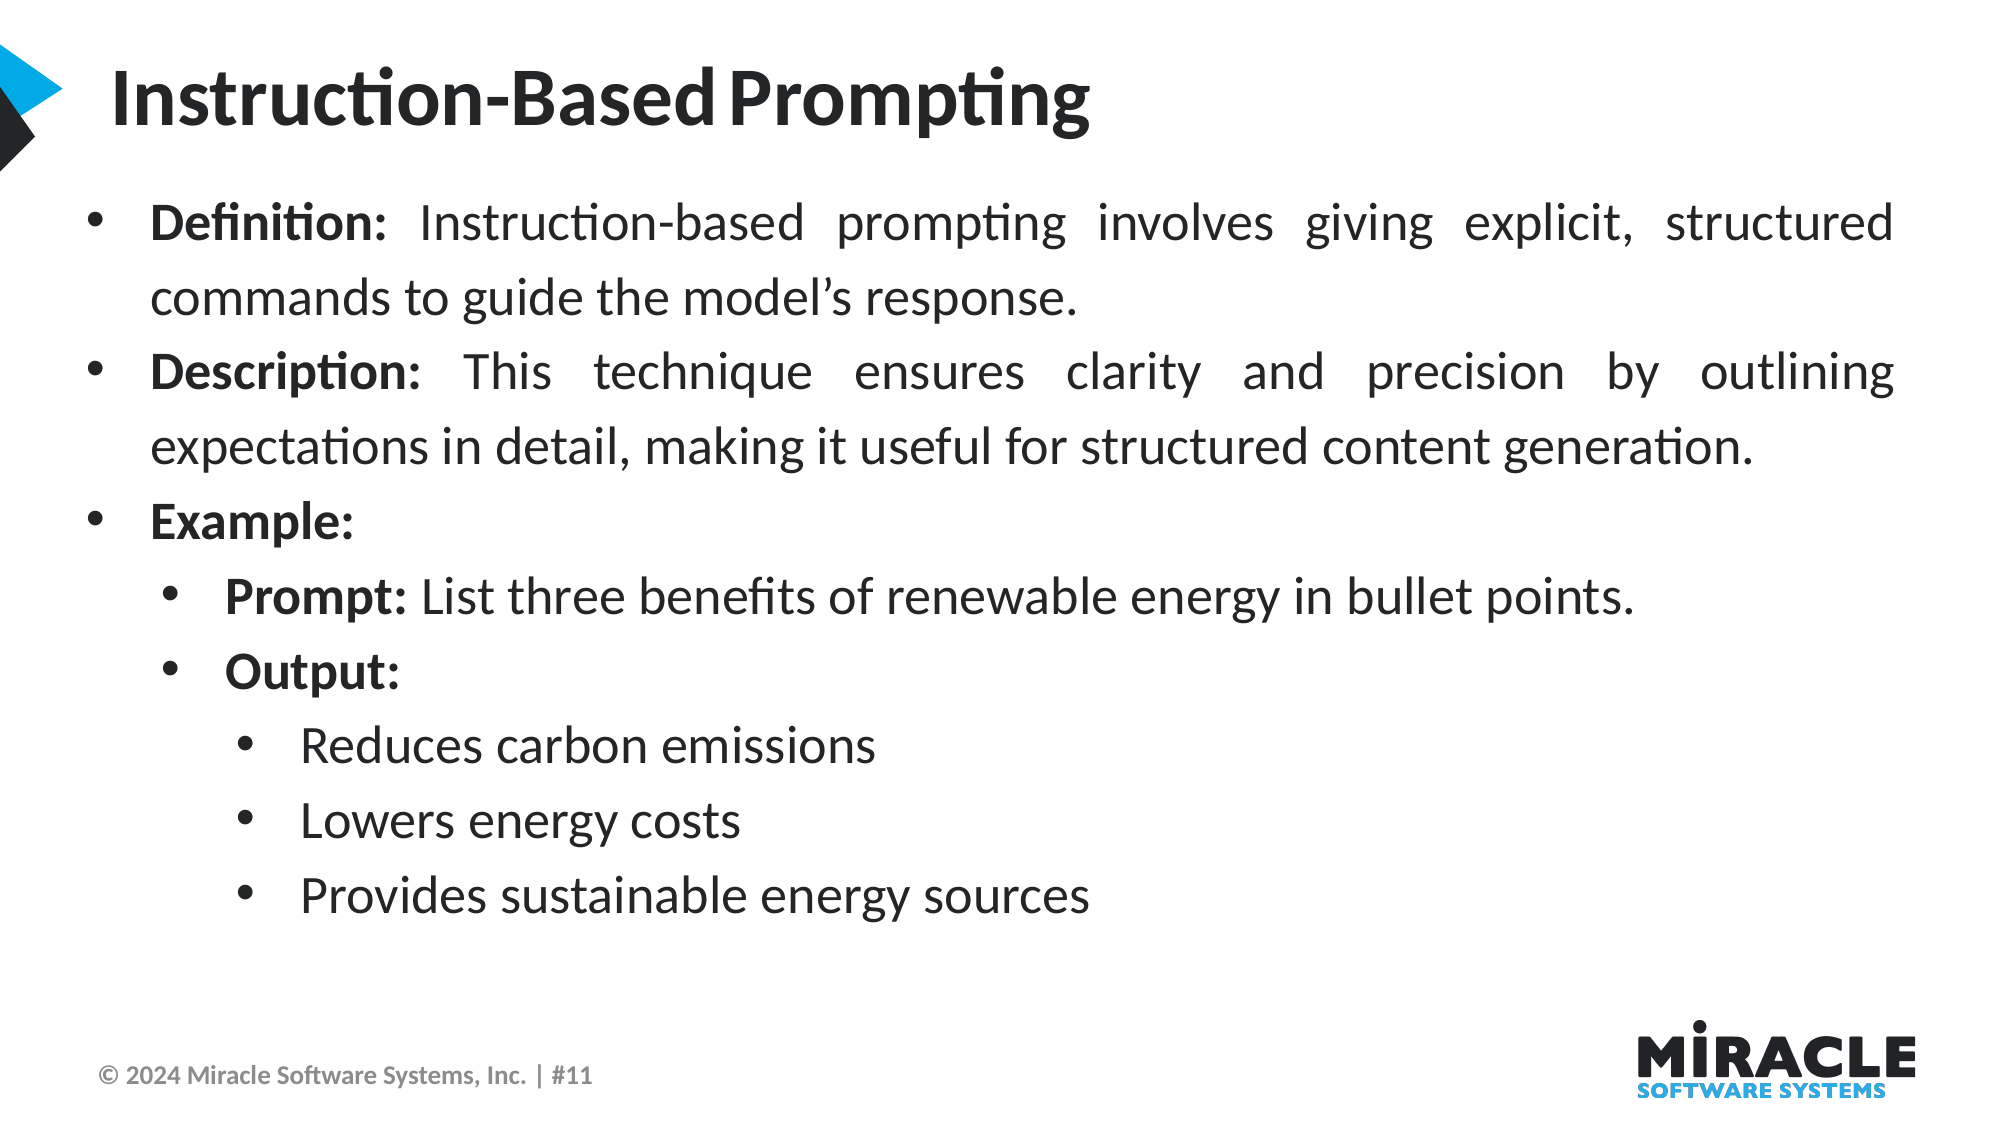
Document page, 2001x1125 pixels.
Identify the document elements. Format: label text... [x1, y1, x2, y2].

list Instruction-Based Prompting [95, 27, 1913, 168]
list Definition: Instruction-based prompting involves giving explicit, structured commands to guide the model’s response. Description: This technique ensures clarity and precision by outlining expectations in detail, making it useful for structured content generation. Example: Prompt: List three benefits of renewable energy in bullet points. Output: Reduces carbon emissions Lowers energy costs Provides sustainable energy sources [60, 168, 1913, 1015]
picture [1638, 1020, 1916, 1098]
